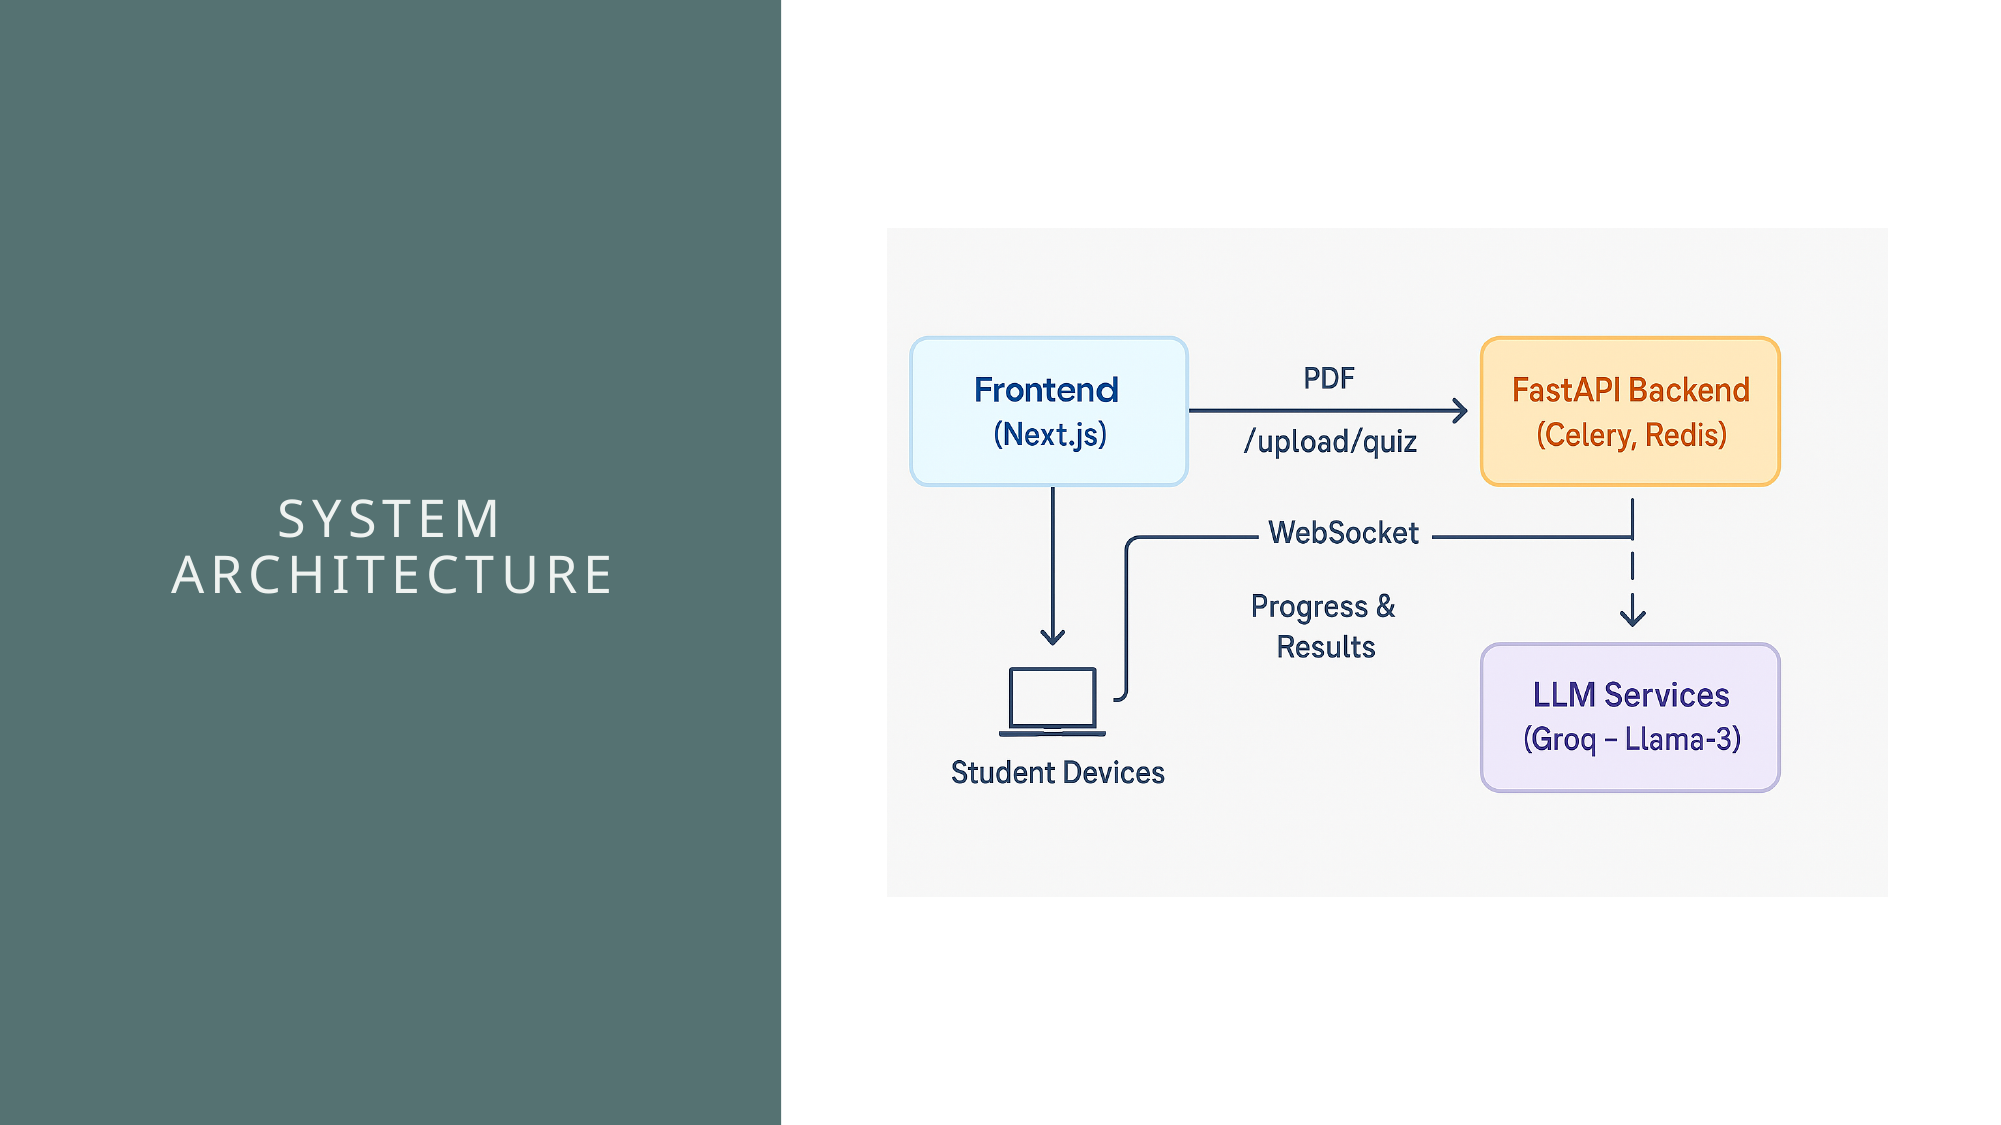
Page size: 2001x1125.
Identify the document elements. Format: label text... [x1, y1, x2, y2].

text_box [782, 0, 2000, 1125]
title System Architecture [141, 112, 644, 613]
text_box [0, 0, 782, 1125]
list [887, 228, 1888, 897]
